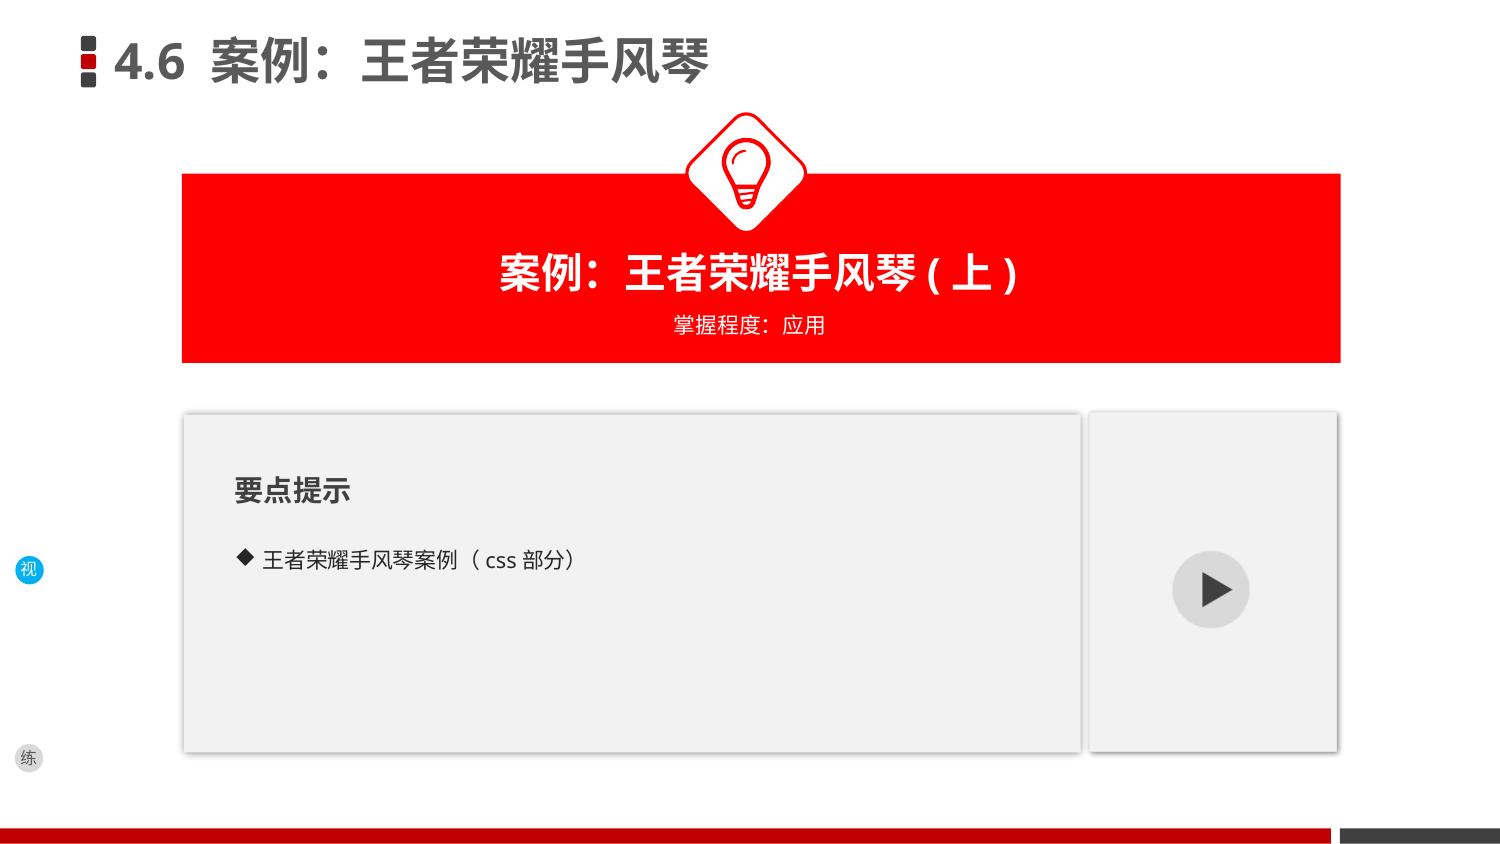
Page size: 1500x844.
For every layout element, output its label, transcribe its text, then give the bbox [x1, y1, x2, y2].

text_box 4.6 案例：王者荣耀手风琴 [103, 0, 987, 130]
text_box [5, 740, 54, 776]
text_box 王者荣耀手风琴案例（css部分） [219, 526, 786, 581]
text_box 案例：王者荣耀手风琴(上) [397, 239, 1119, 304]
text_box [180, 172, 1343, 365]
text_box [5, 551, 54, 588]
text_box [684, 130, 808, 235]
text_box [182, 412, 1077, 755]
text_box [721, 137, 771, 210]
text_box 要点提示 [219, 465, 797, 515]
picture [1082, 405, 1348, 762]
text_box 掌握程度：应用 [496, 304, 1004, 346]
